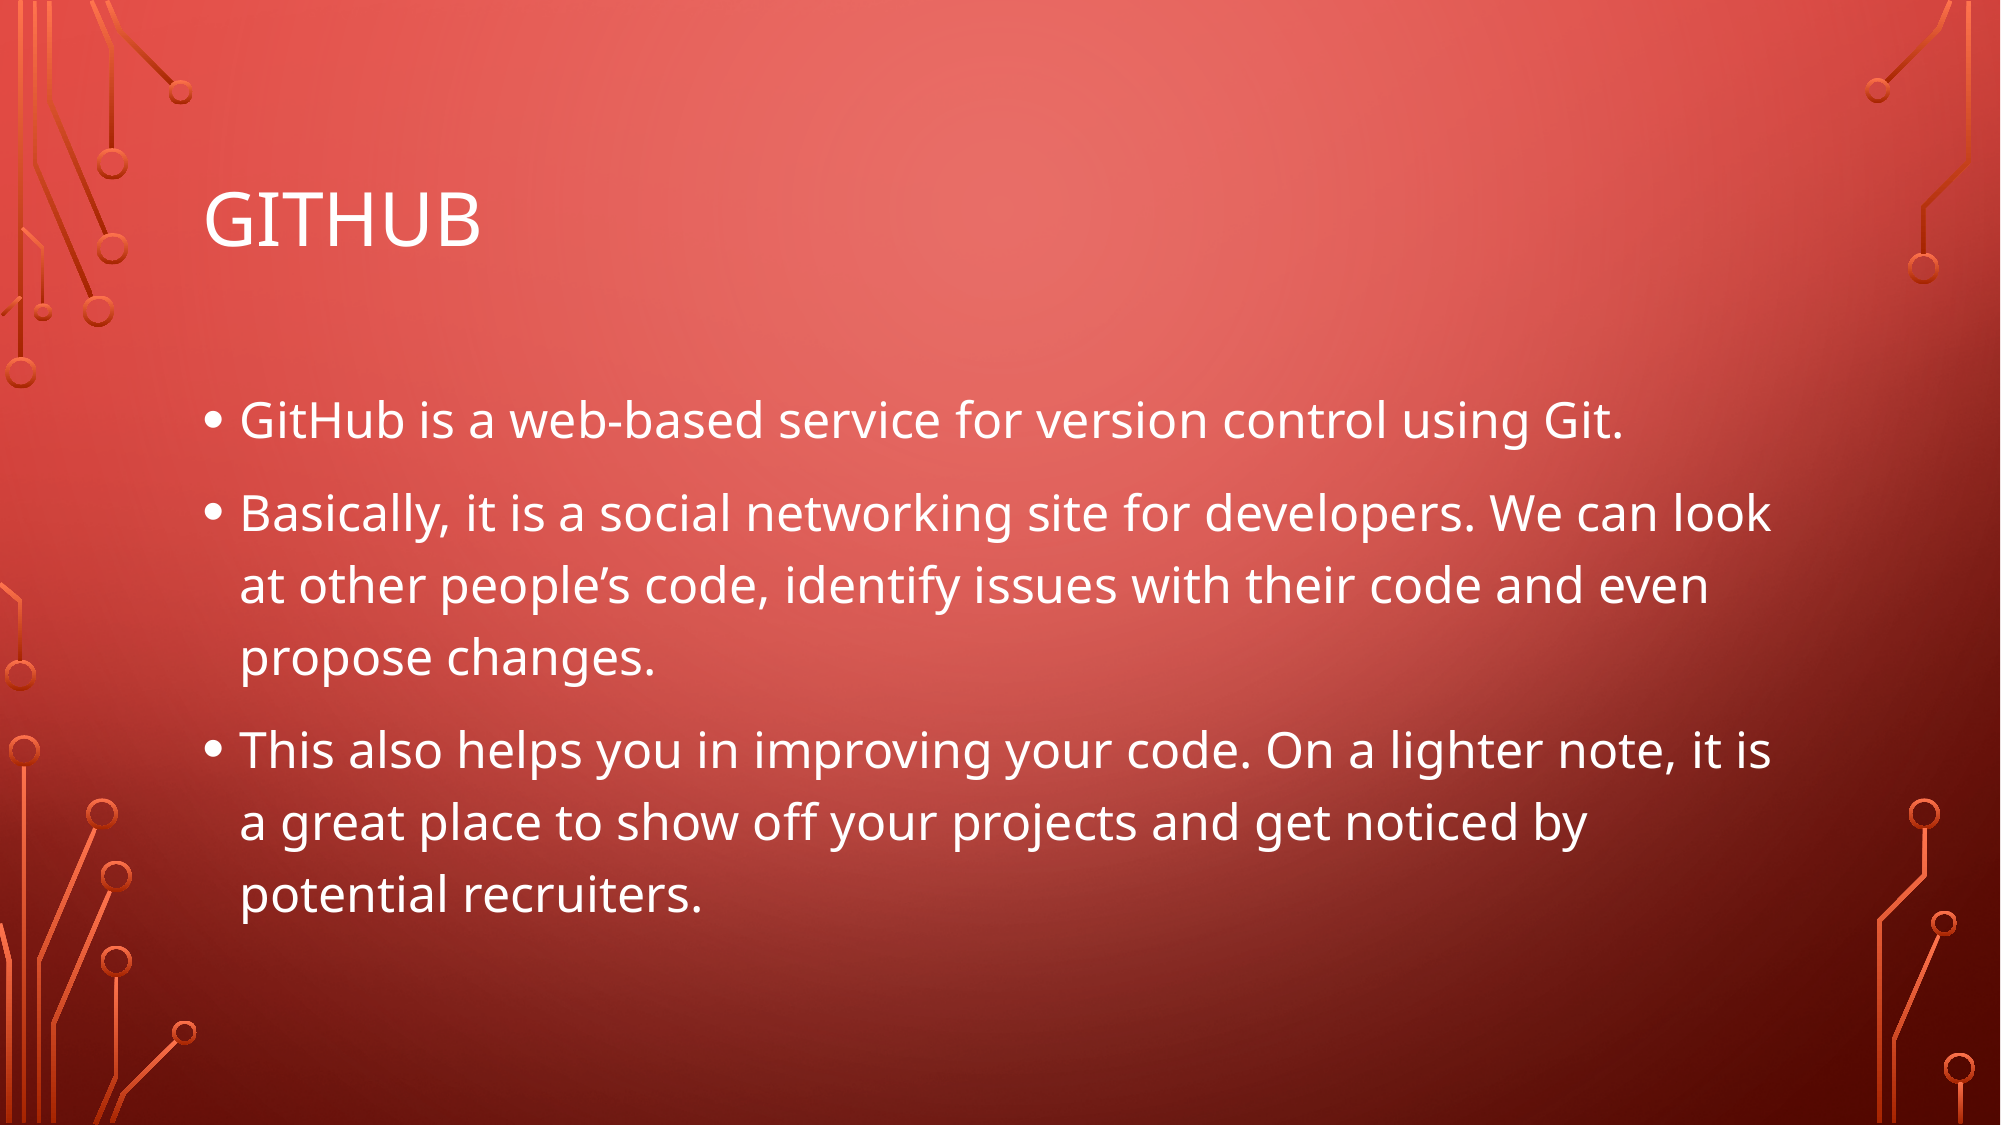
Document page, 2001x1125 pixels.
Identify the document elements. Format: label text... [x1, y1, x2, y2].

list GitHub is a web-based service for version control using Git. Basically, it is a social networking site for developers. We can look at other people’s code, identify issues with their code and even propose changes. This also helps you in improving your code. On a lighter note, it is a great place to show off your projects and get noticed by potential recruiters. [187, 369, 1813, 950]
title GITHUB [187, 101, 1813, 344]
